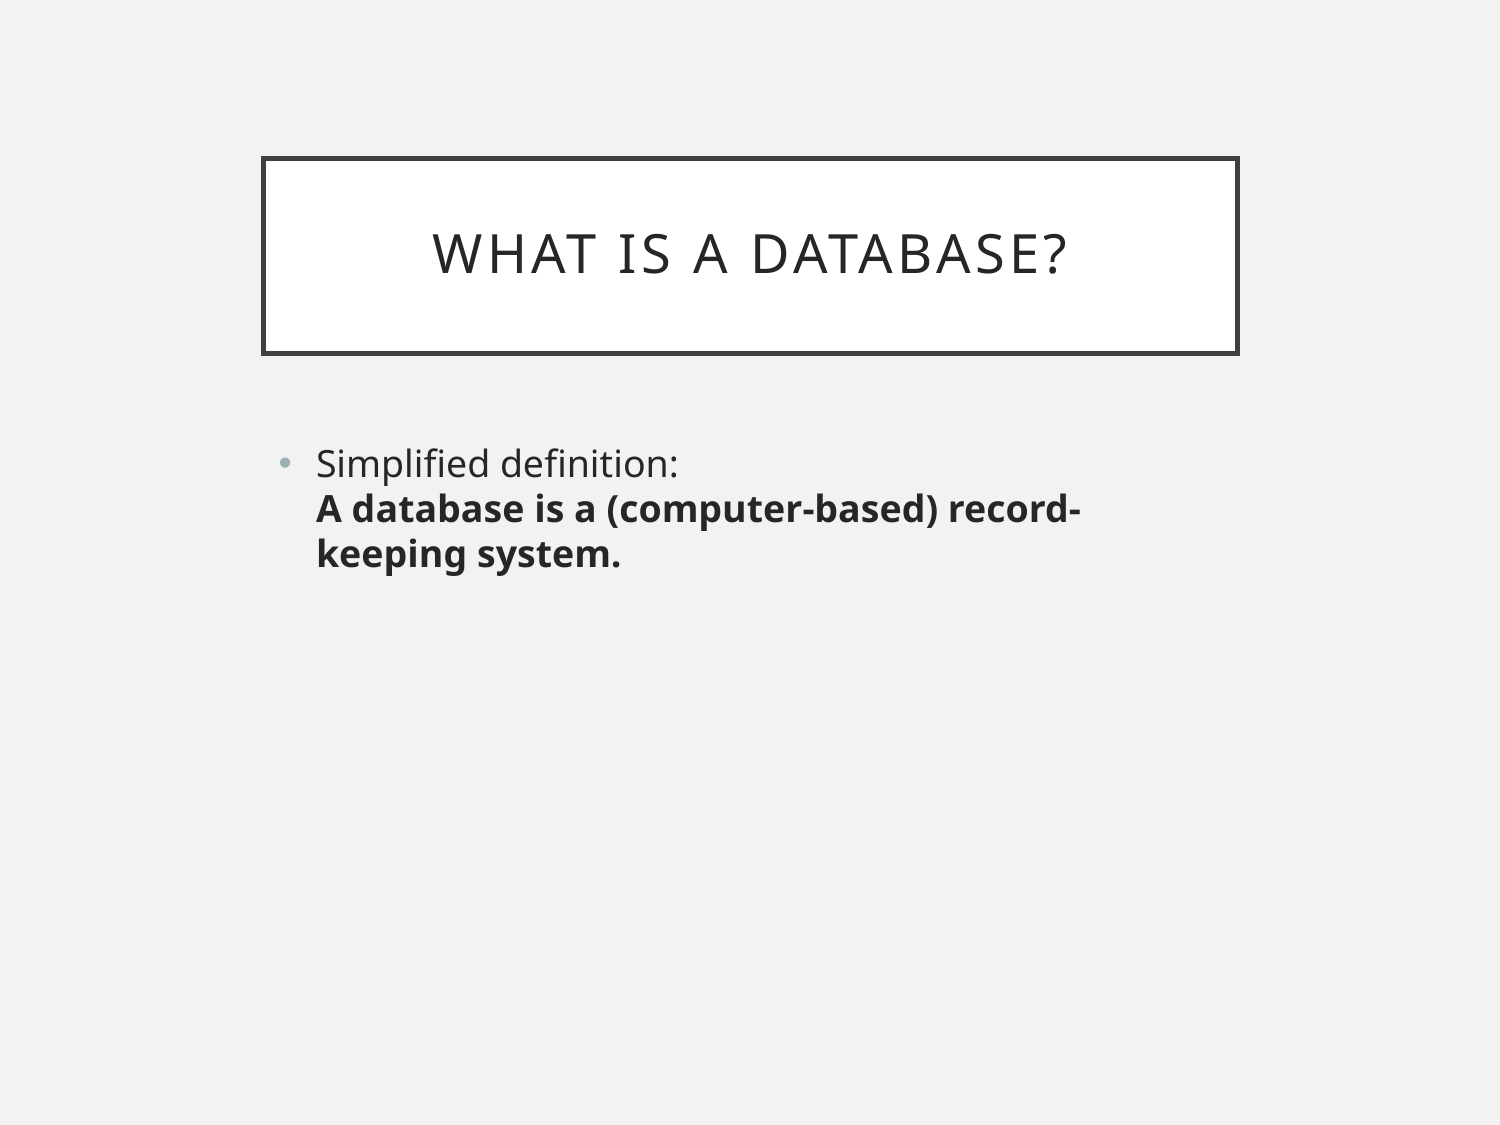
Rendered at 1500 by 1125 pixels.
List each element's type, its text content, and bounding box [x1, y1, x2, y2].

title What is a Database? [261, 156, 1240, 356]
list Simplified definition: A database is a (computer-based) record-keeping system. [263, 432, 1238, 942]
